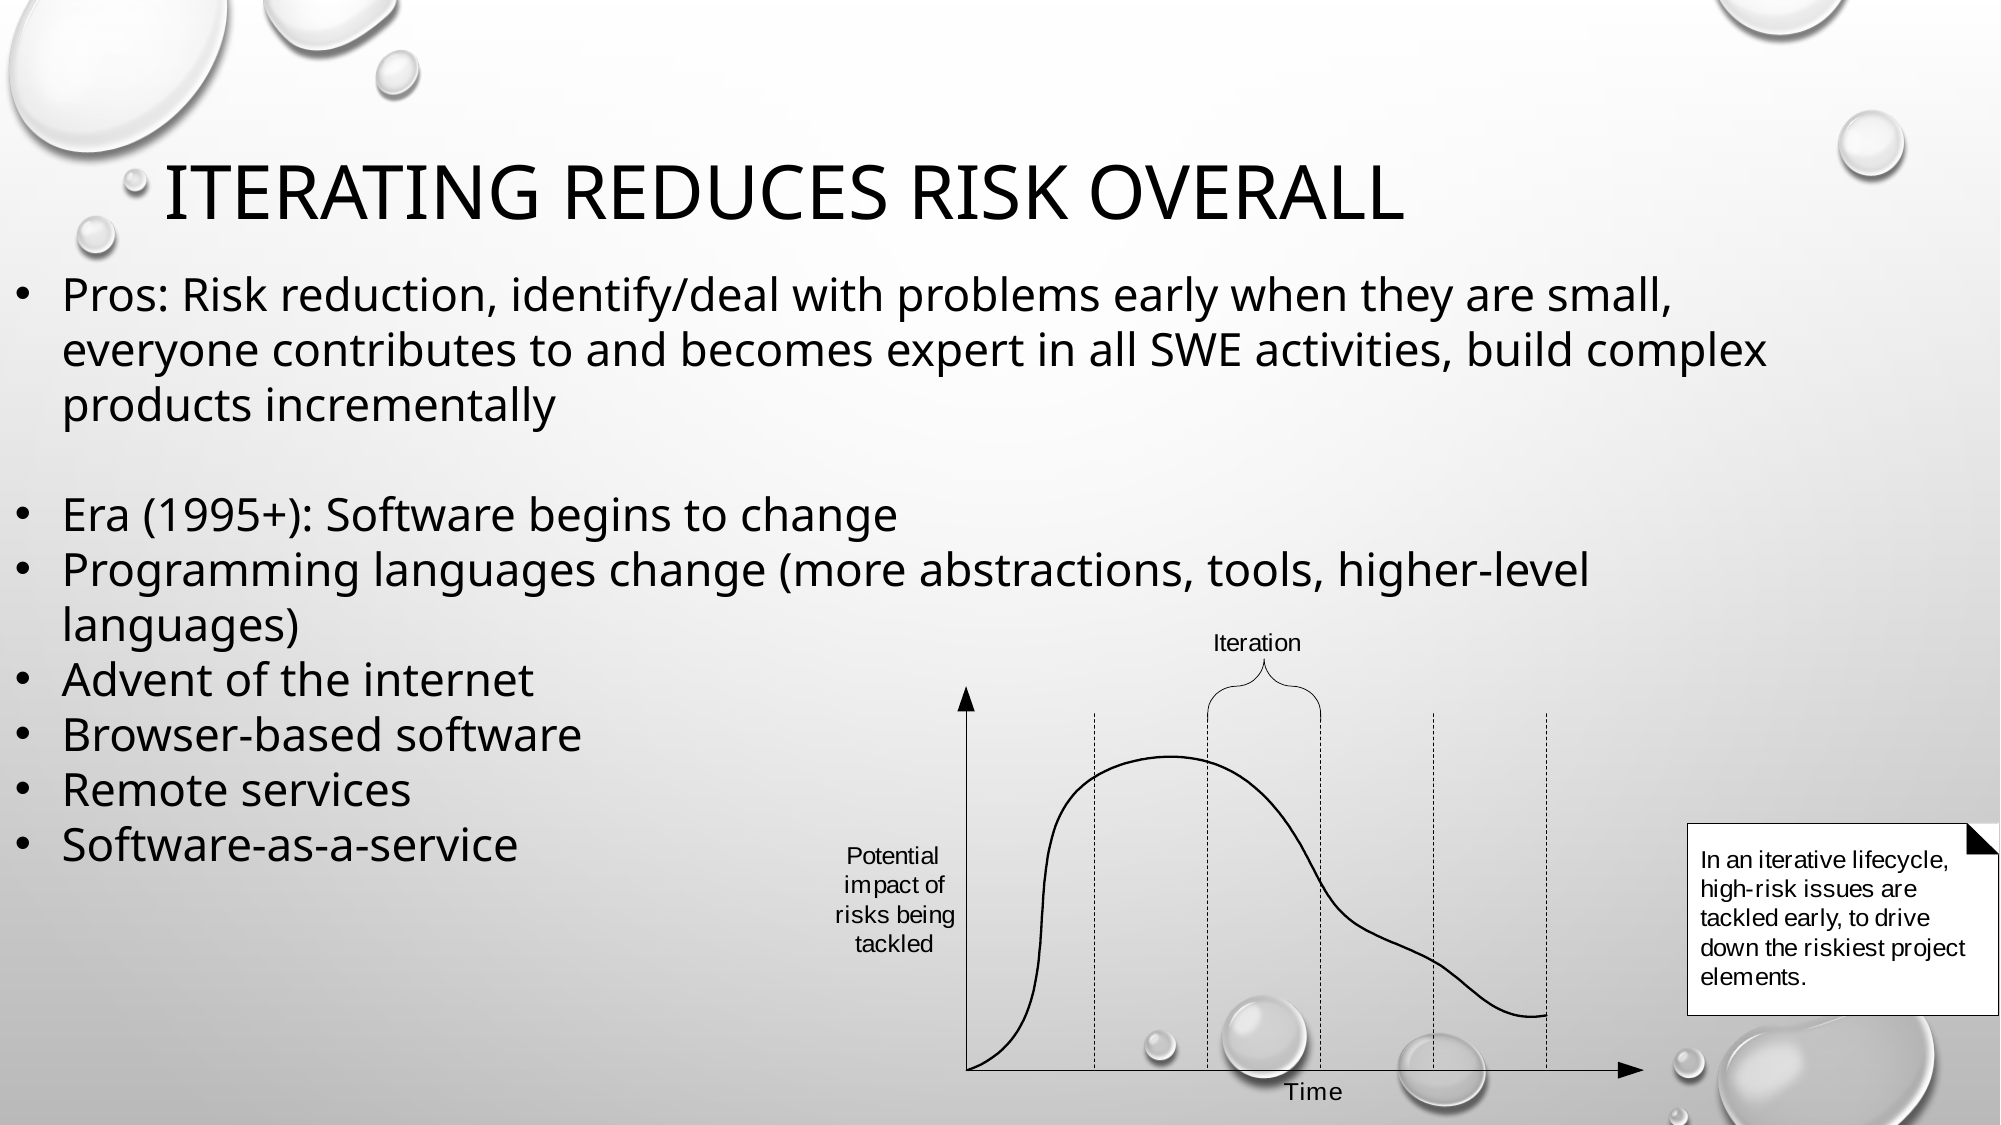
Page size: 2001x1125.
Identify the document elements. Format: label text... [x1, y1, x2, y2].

text_box Pros: Risk reduction, identify/deal with problems early when they are small, everyone contributes to and becomes expert in all SWE activities, build complex products incrementally Era (1995+): Software begins to change Programming languages change (more abstractions, tools, higher-level languages) Advent of the internet Browser-based software Remote services Software-as-a-service [0, 258, 1823, 878]
picture [0, 0, 2000, 1125]
title Iterating reduces risk overall [149, 101, 1851, 289]
